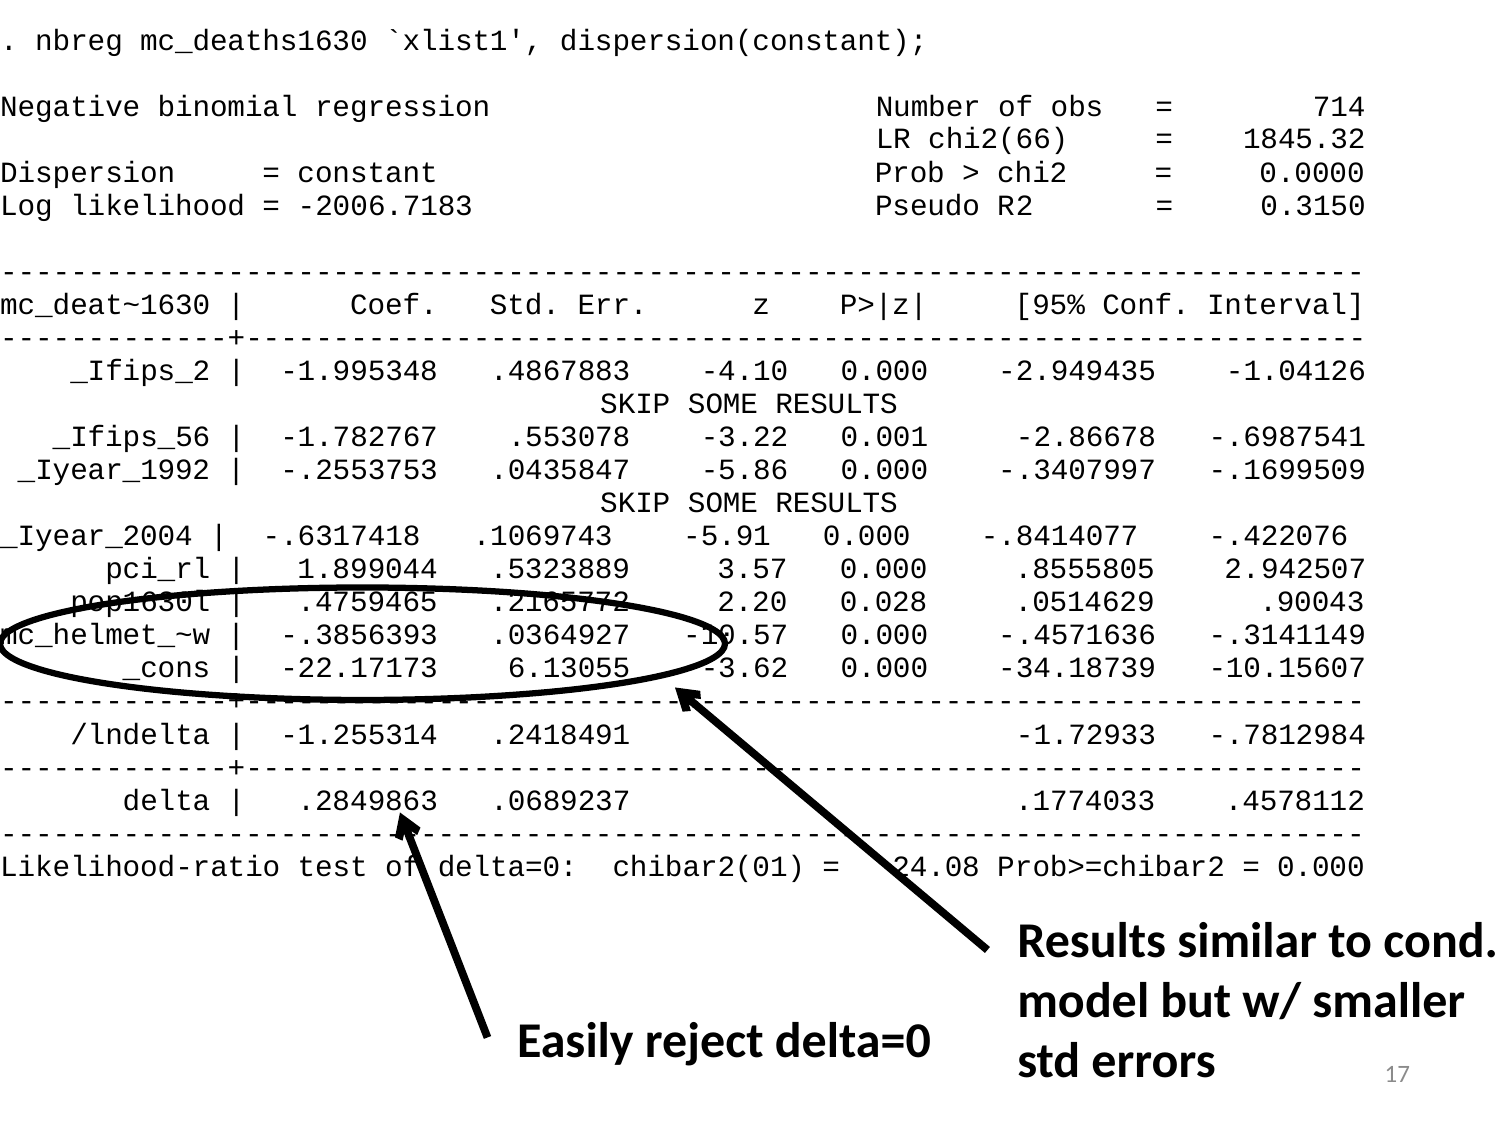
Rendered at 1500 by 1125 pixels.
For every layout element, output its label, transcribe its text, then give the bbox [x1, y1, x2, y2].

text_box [0, 24, 1500, 920]
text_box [674, 687, 988, 951]
text_box Results similar to cond. model but w/ smaller std errors [1002, 927, 1500, 1095]
text_box Easily reject delta=0 [502, 999, 947, 1075]
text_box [330, 880, 557, 969]
slide_number 17 [1074, 1042, 1425, 1103]
